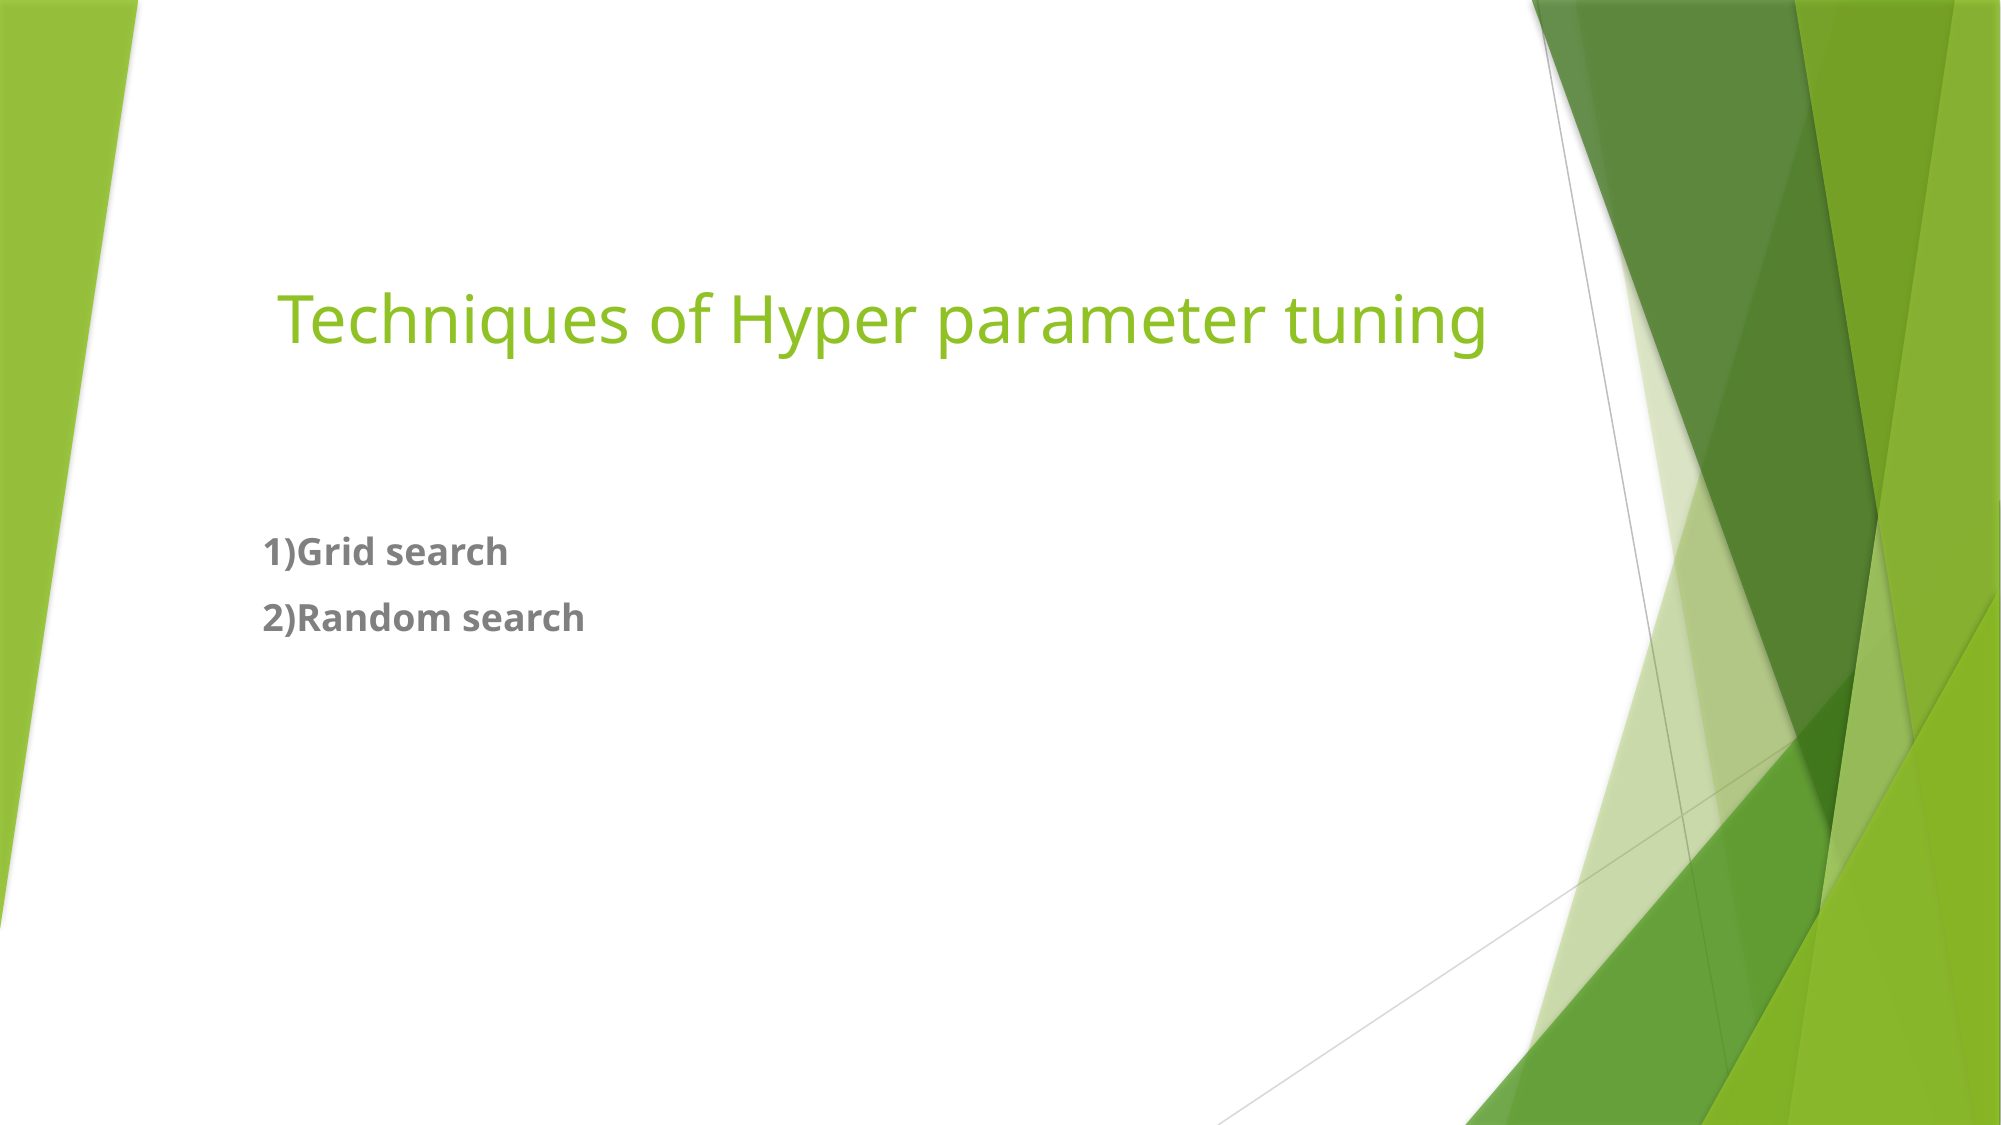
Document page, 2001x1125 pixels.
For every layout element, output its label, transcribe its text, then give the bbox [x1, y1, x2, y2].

title Techniques of Hyper parameter tuning [247, 245, 1522, 365]
subtitle 1)Grid search 2)Random search [247, 520, 1522, 1002]
